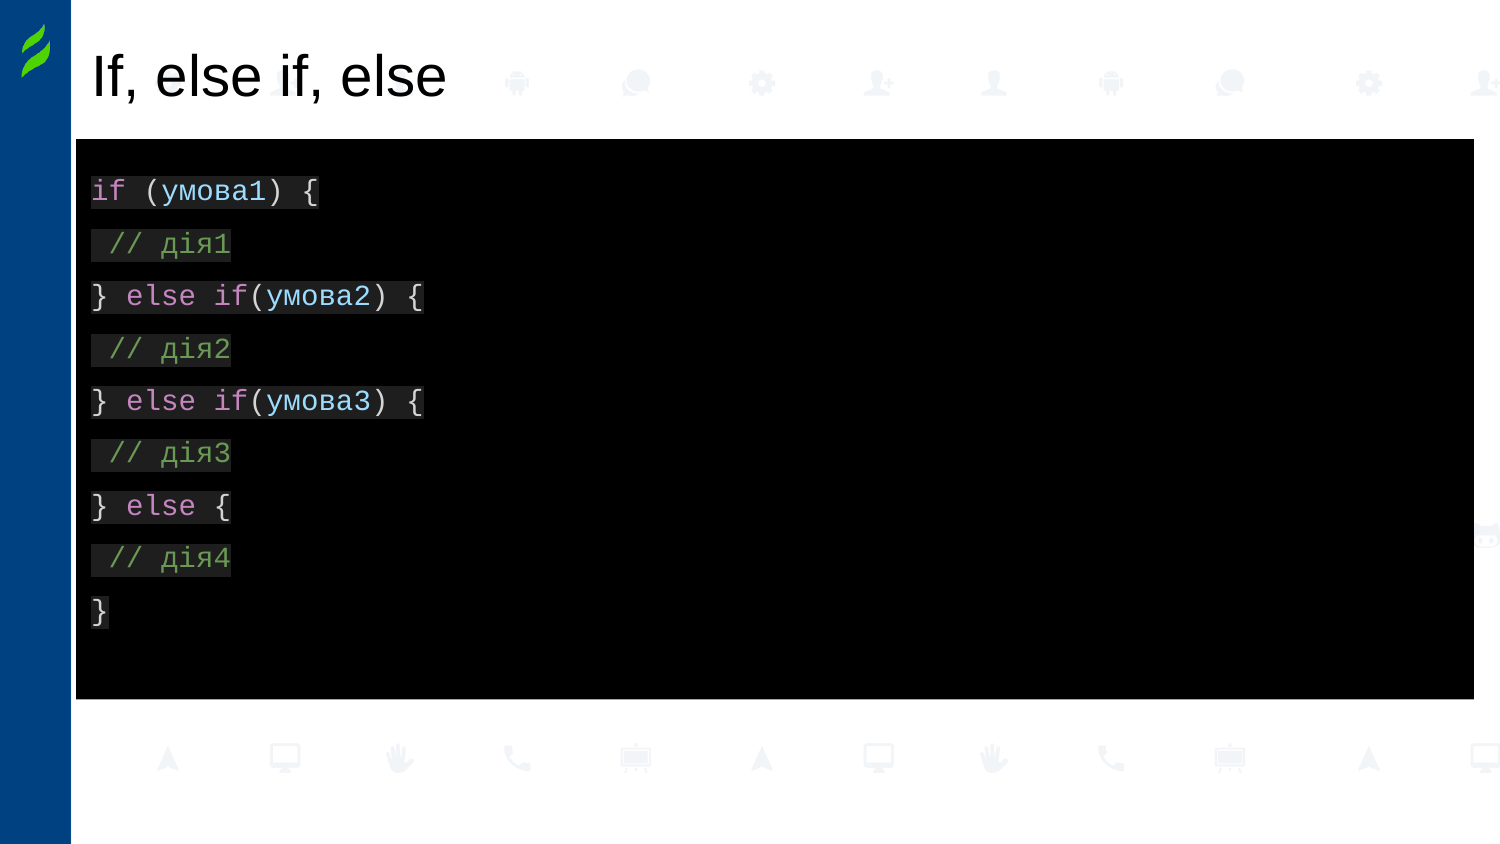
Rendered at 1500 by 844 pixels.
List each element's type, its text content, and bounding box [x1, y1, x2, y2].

picture [0, 0, 1500, 844]
list if (умова1) { // дія1 } else if(умова2) { // дія2 } else if(умова3) { // дія3 } else { // дія4 } [76, 139, 1474, 700]
title If, else if, else [76, 23, 1474, 117]
